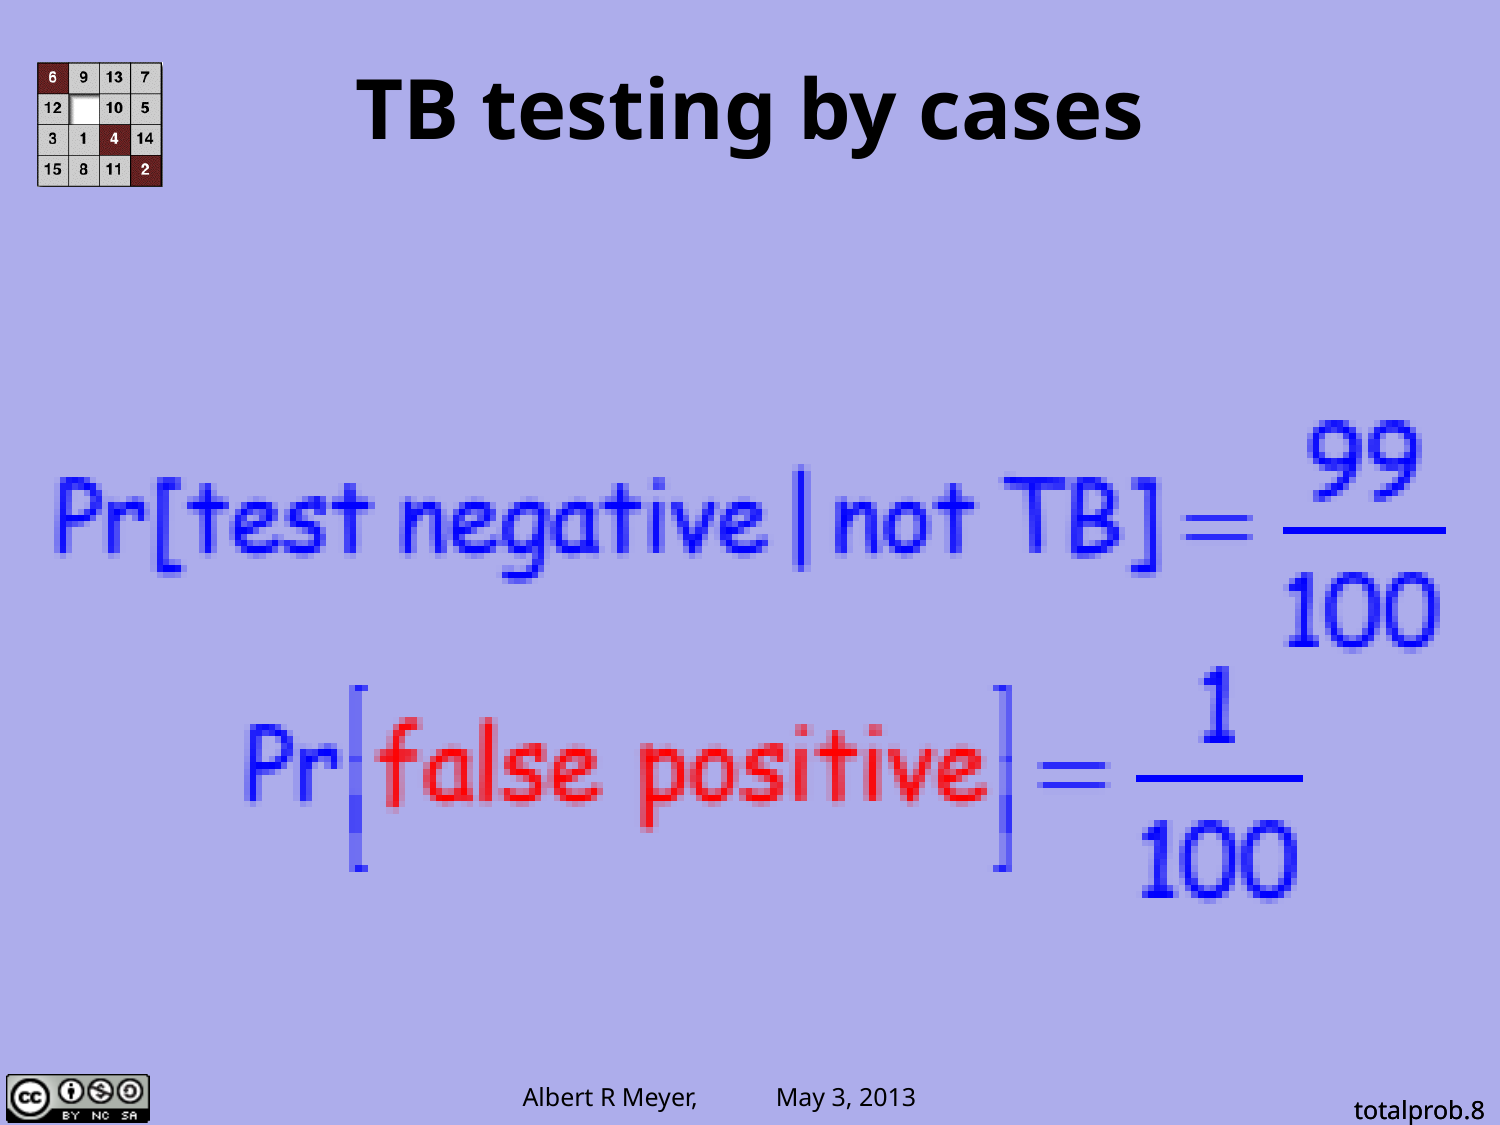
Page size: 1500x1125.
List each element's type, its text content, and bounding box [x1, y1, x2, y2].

picture [37, 62, 163, 187]
text_box totalprob.8 [1262, 1087, 1500, 1125]
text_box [232, 608, 1311, 912]
picture [6, 1074, 150, 1123]
title TB testing by cases [212, 37, 1288, 176]
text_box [41, 364, 1454, 662]
